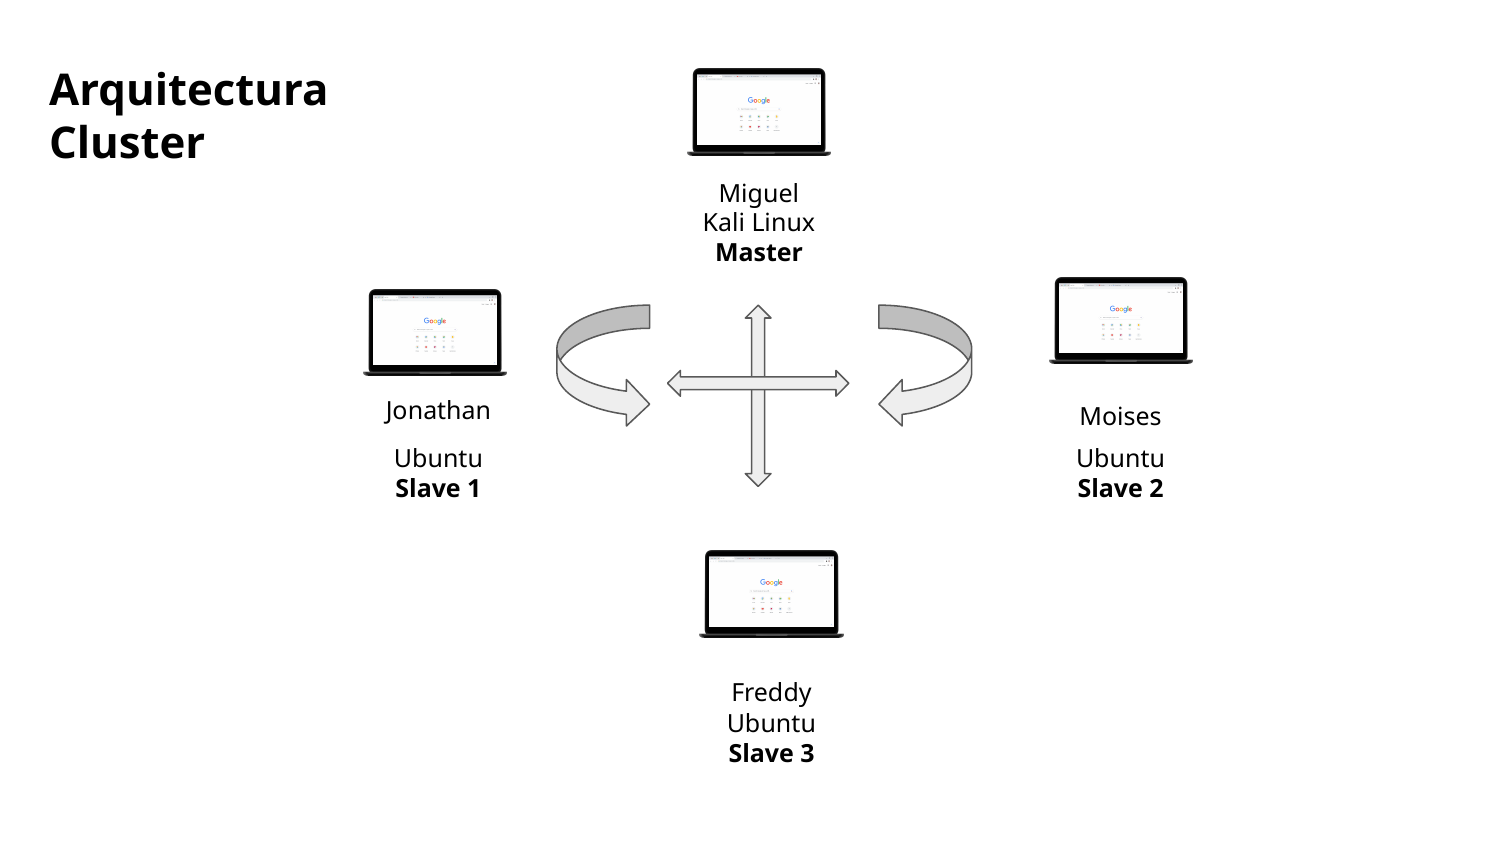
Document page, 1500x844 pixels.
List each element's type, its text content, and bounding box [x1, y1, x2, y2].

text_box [363, 289, 650, 519]
text_box Arquitectura Cluster [34, 47, 456, 183]
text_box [667, 277, 1193, 519]
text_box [699, 526, 844, 785]
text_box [687, 68, 831, 275]
